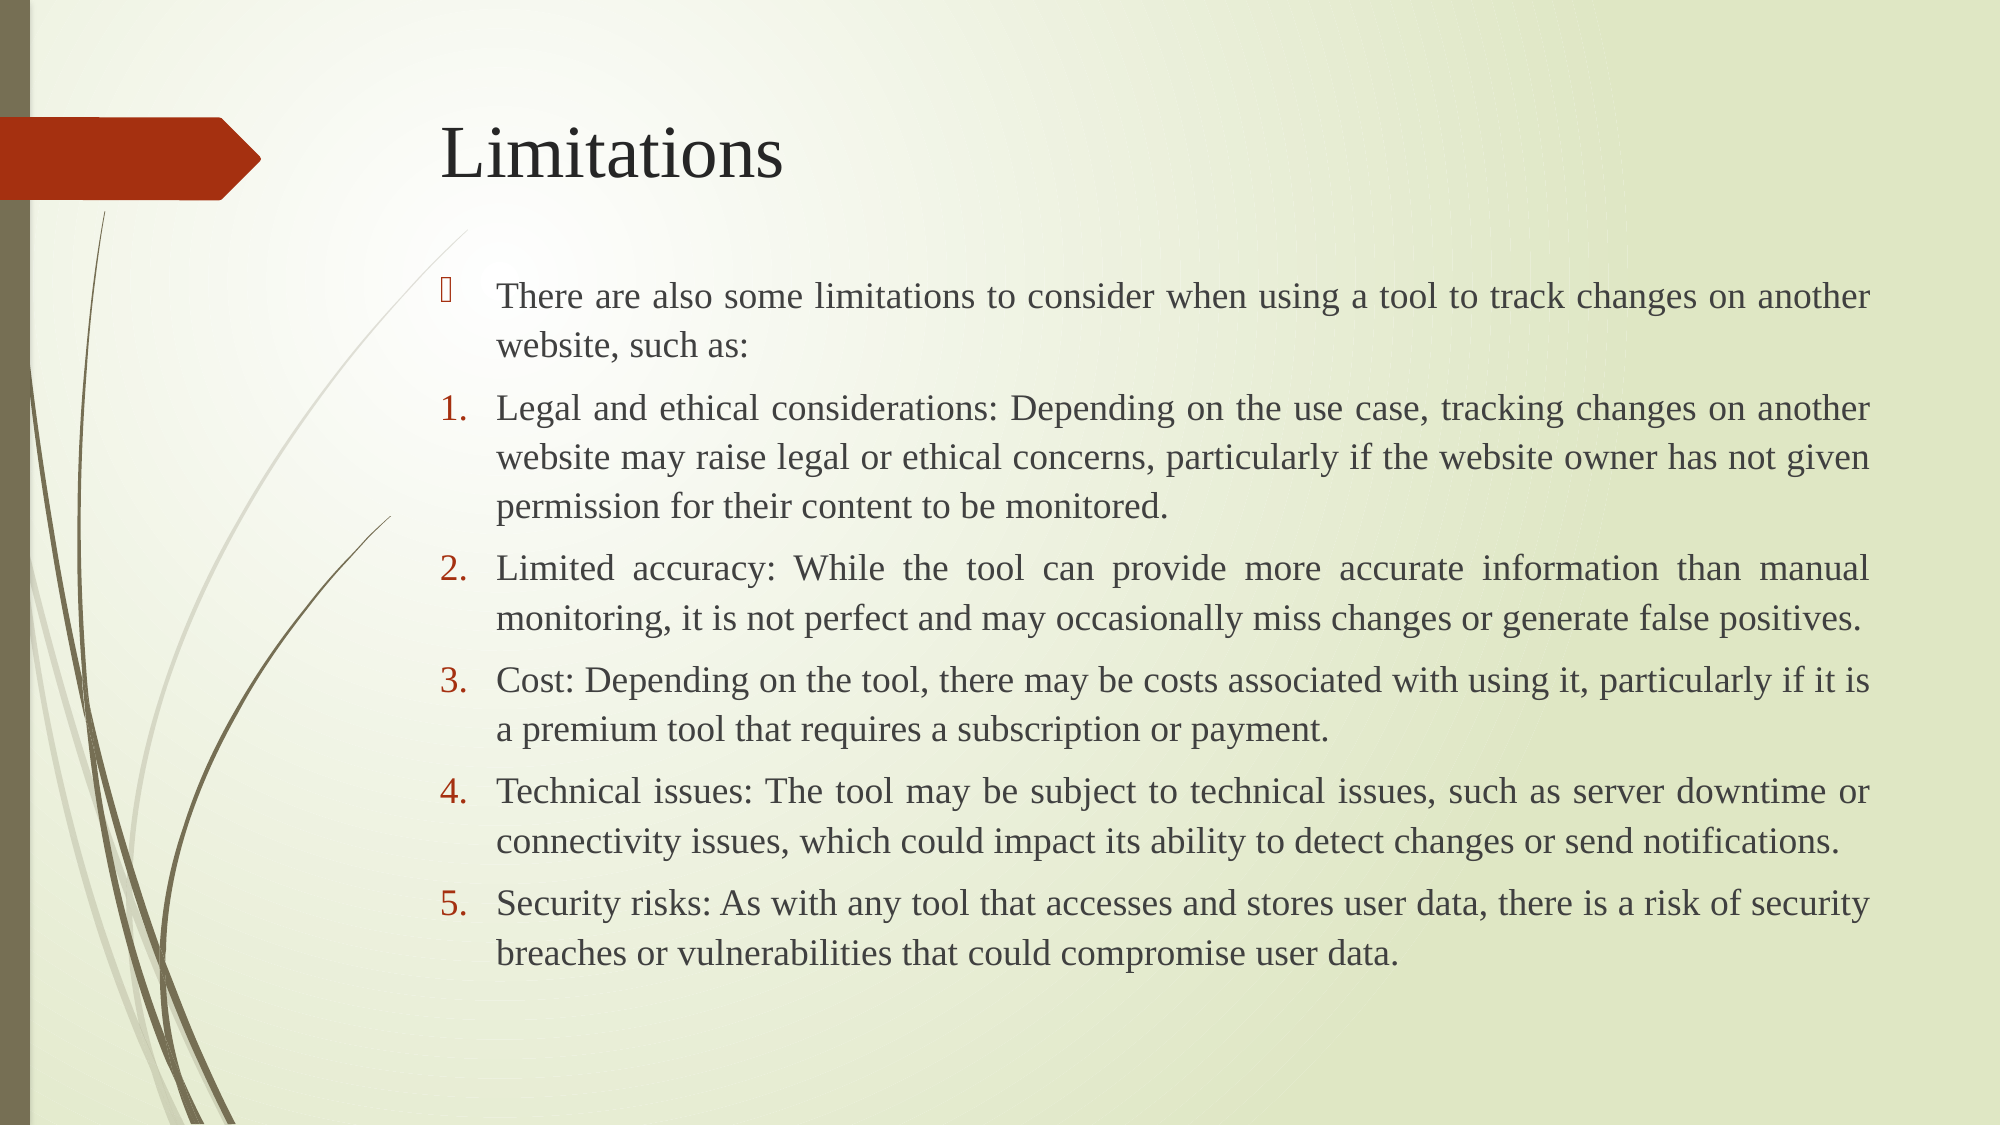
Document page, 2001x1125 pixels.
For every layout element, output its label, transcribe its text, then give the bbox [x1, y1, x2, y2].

title Limitations [425, 95, 1888, 222]
list There are also some limitations to consider when using a tool to track changes on another website, such as: Legal and ethical considerations: Depending on the use case, tracking changes on another website may raise legal or ethical concerns, particularly if the website owner has not given permission for their content to be monitored. Limited accuracy: While the tool can provide more accurate information than manual monitoring, it is not perfect and may occasionally miss changes or generate false positives. Cost: Depending on the tool, there may be costs associated with using it, particularly if it is a premium tool that requires a subscription or payment. Technical issues: The tool may be subject to technical issues, such as server downtime or connectivity issues, which could impact its ability to detect changes or send notifications. Security risks: As with any tool that accesses and stores user data, there is a risk of security breaches or vulnerabilities that could compromise user data. [424, 258, 1888, 1056]
